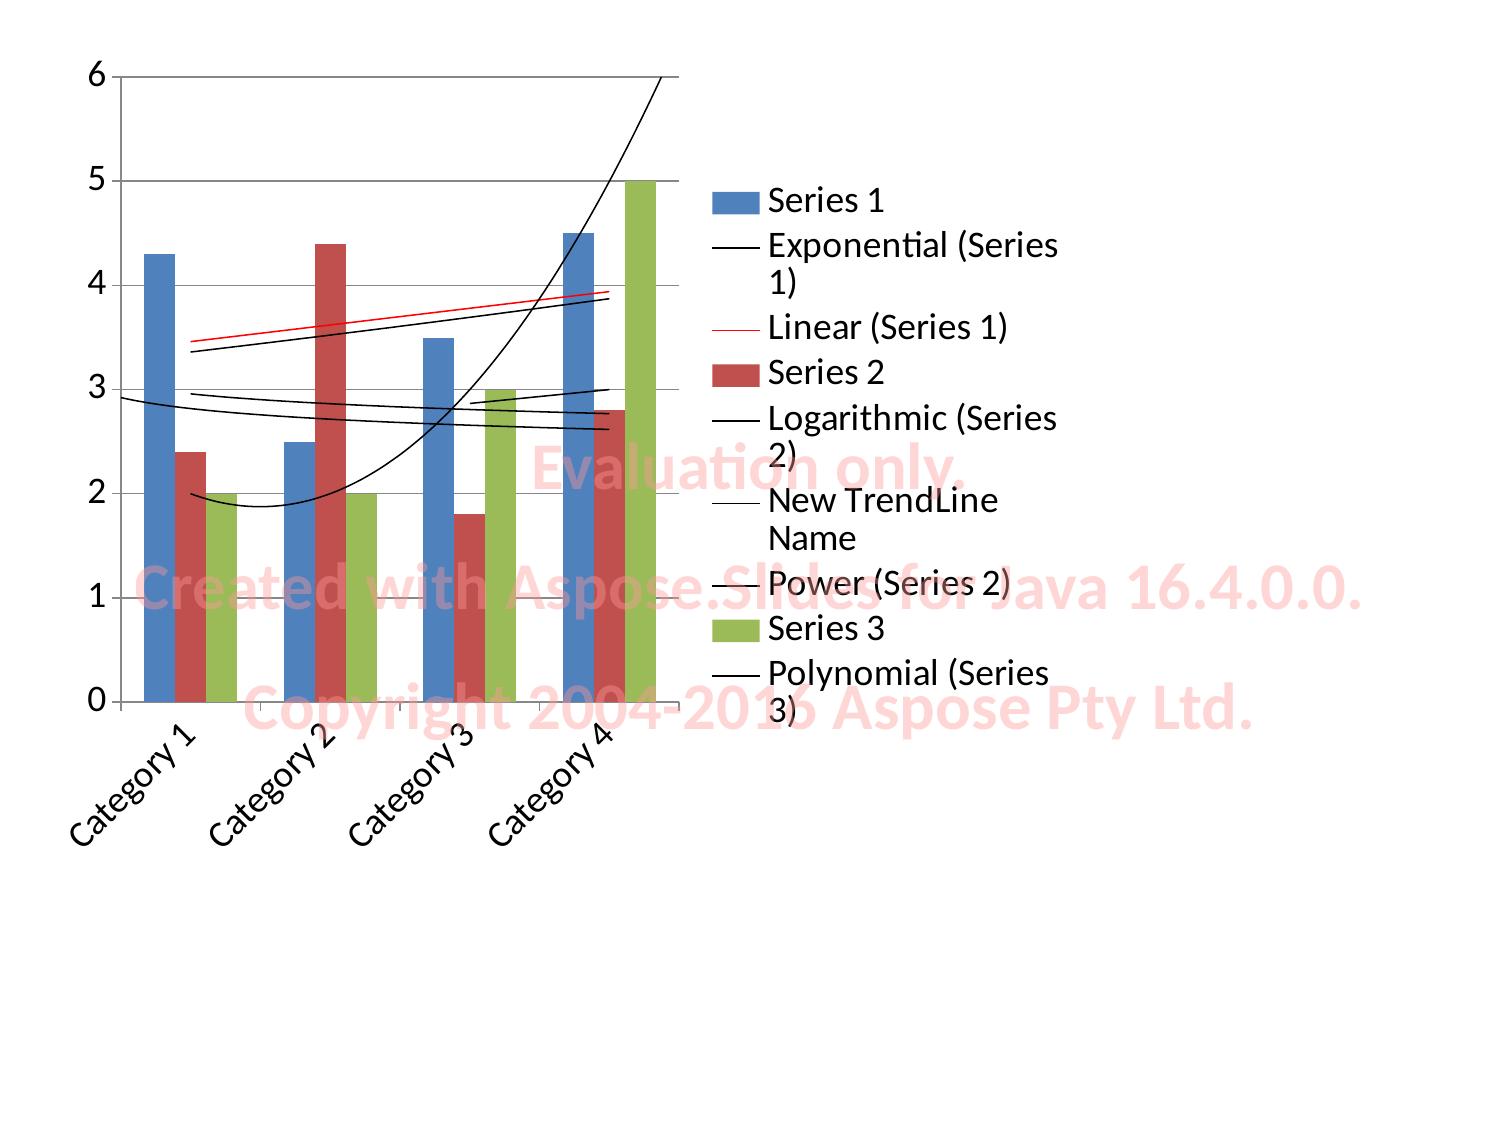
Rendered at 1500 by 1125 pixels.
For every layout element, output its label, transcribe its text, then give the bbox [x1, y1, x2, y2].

text_box Evaluation only. Created with Aspose.Slides for Java 16.4.0.0. Copyright 2004-2016 Aspose Pty Ltd. [1088, 375, 1380, 750]
chart [41, 41, 1084, 876]
